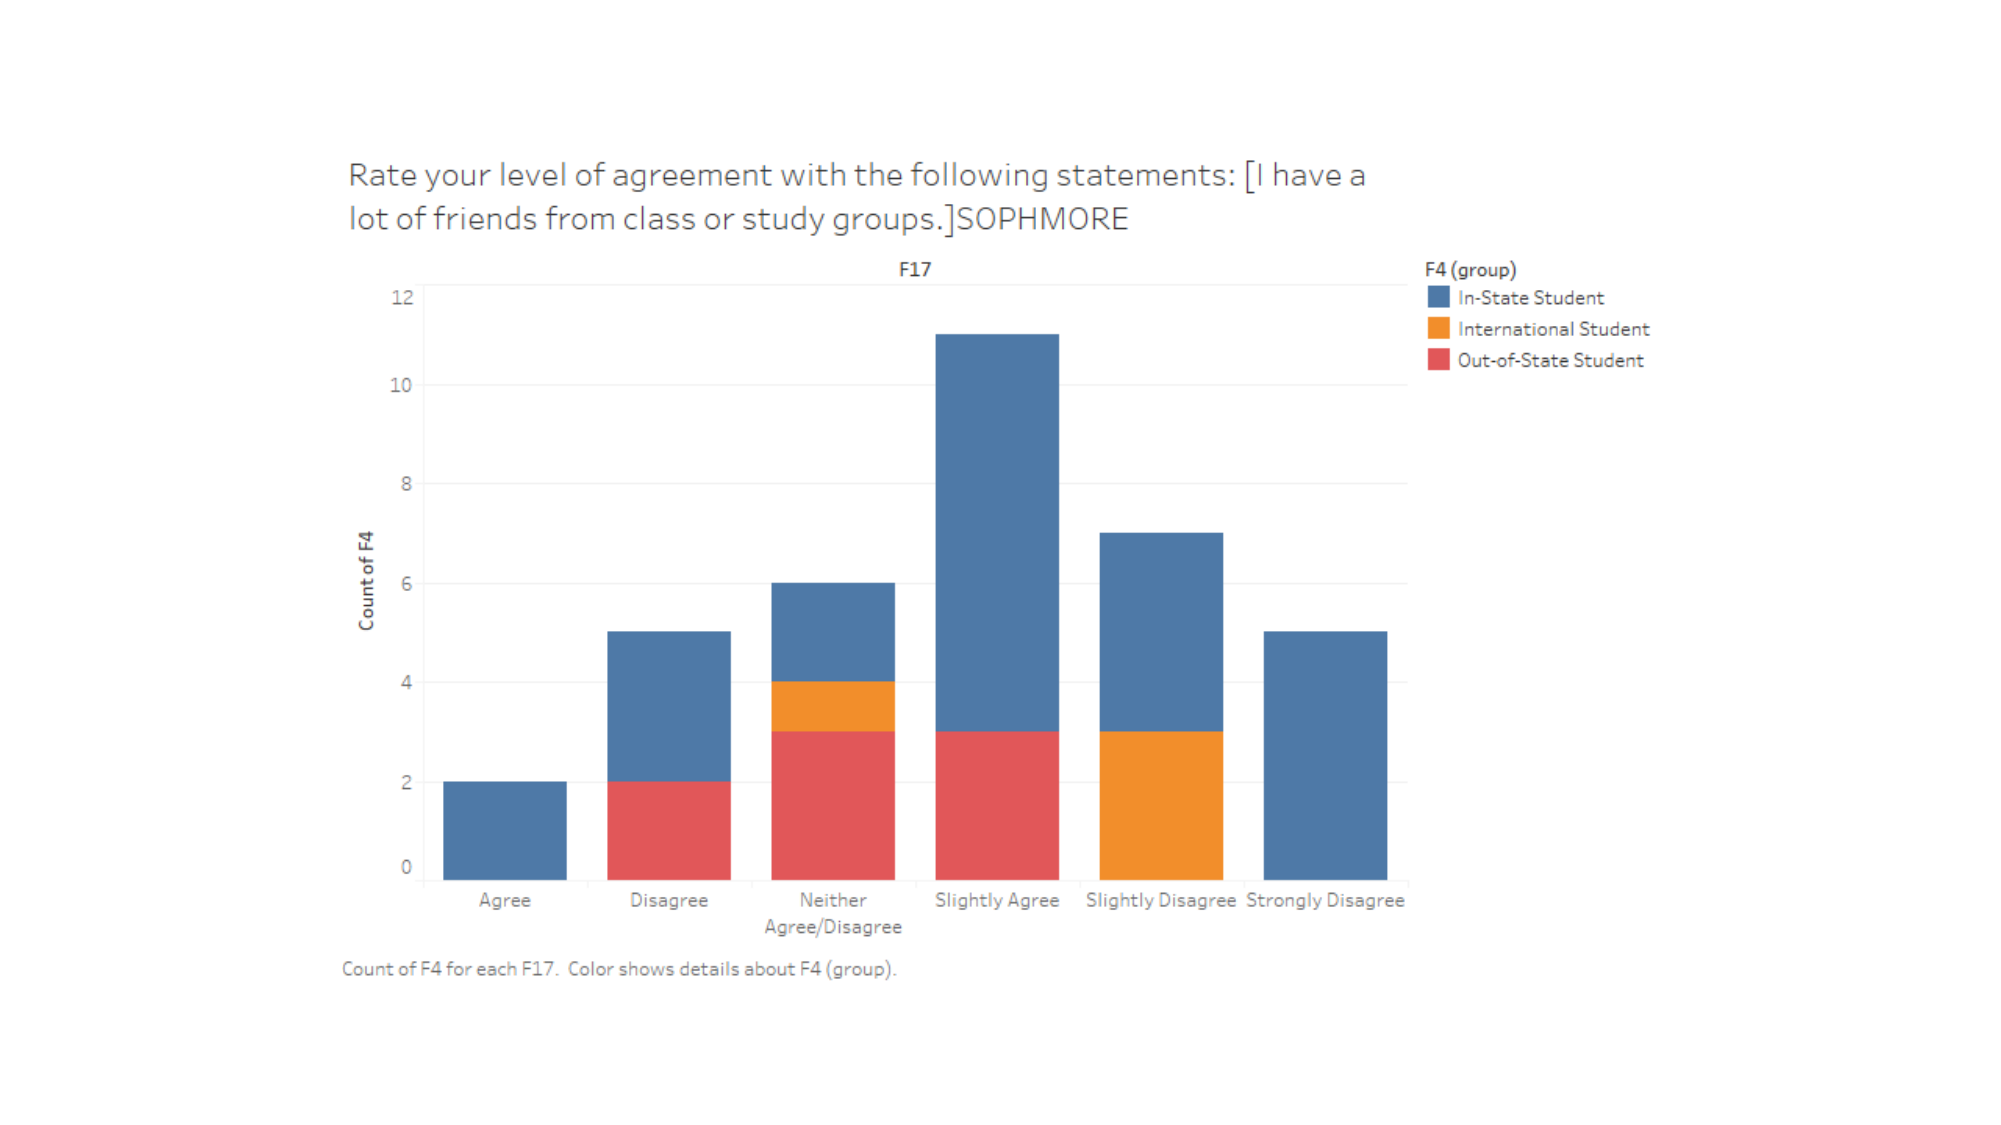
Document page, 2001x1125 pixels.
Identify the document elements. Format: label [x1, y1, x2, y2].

picture [342, 142, 1658, 982]
